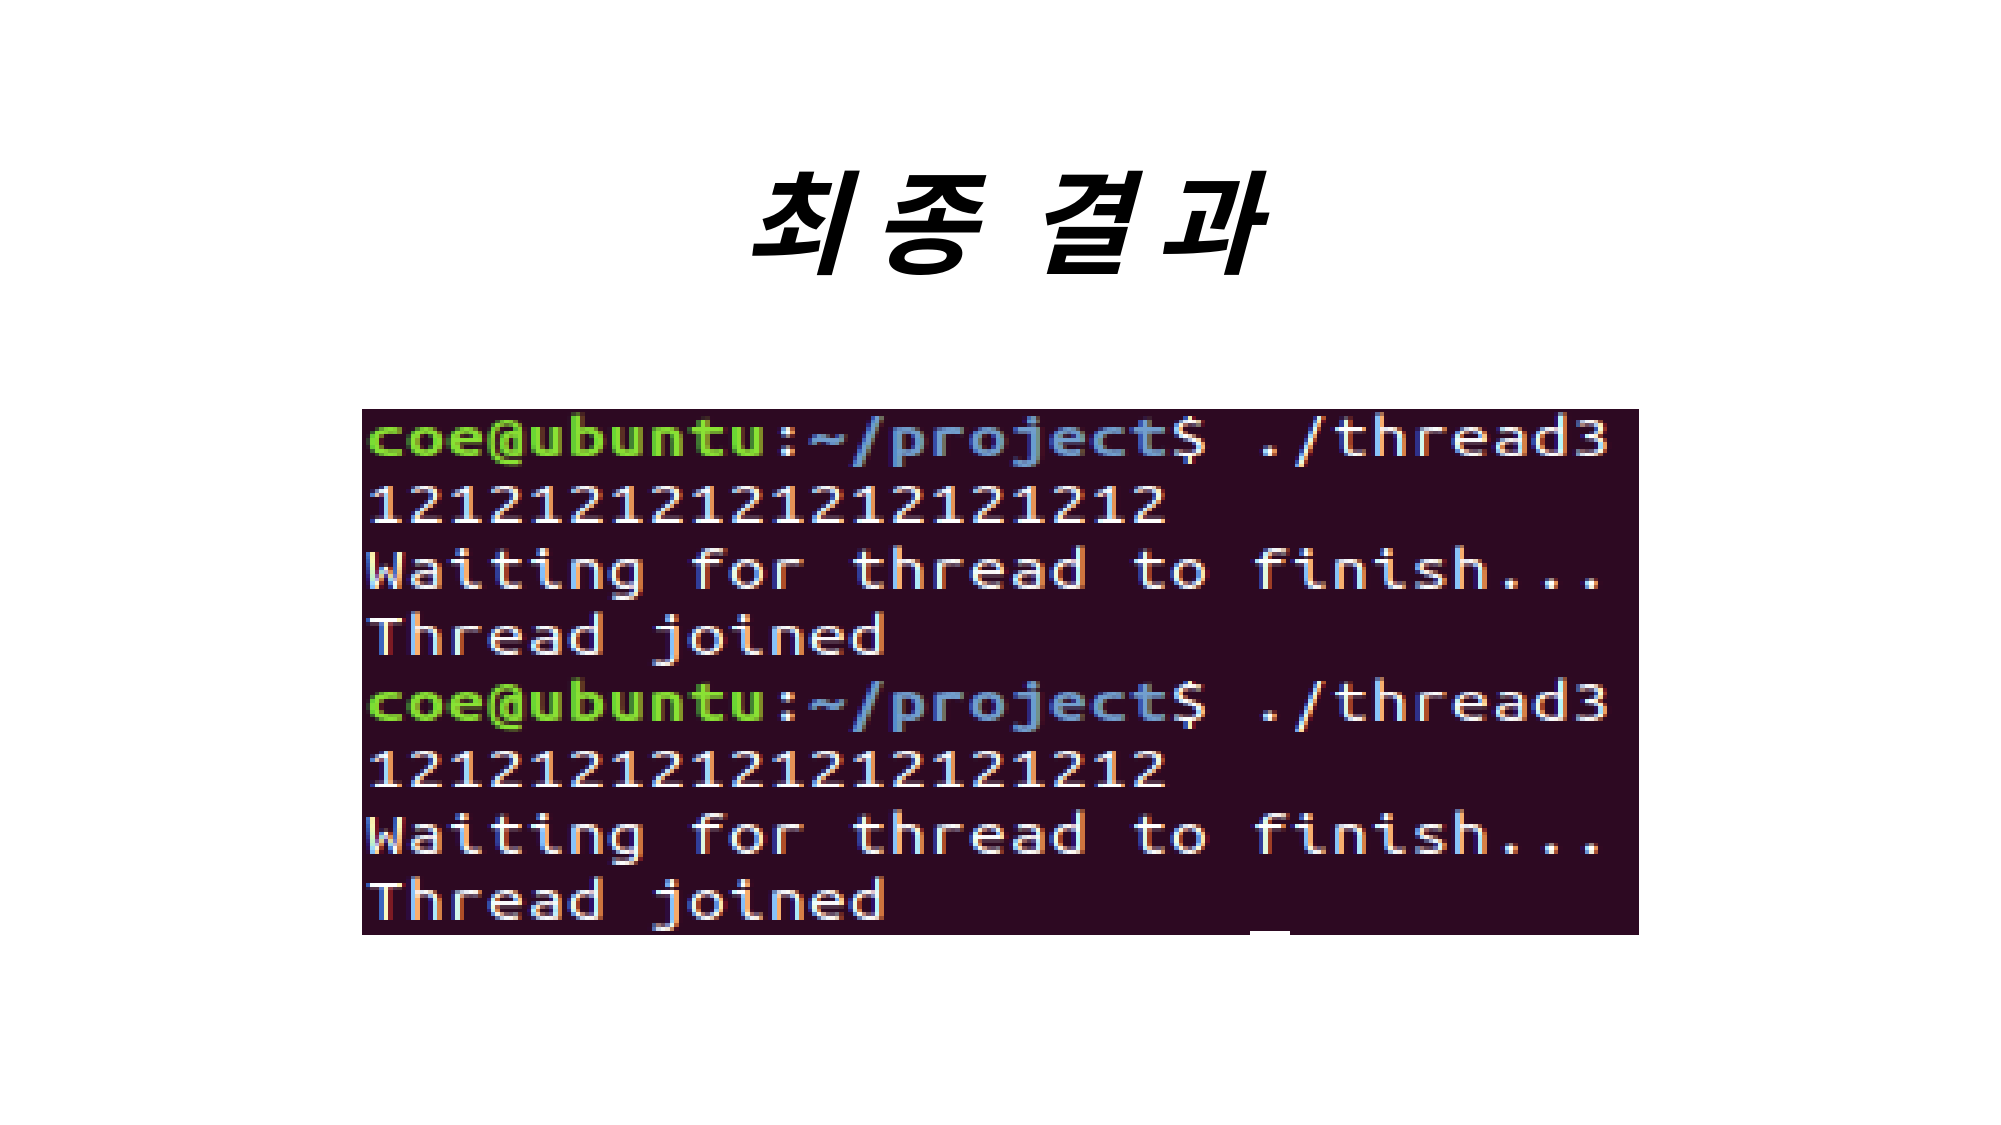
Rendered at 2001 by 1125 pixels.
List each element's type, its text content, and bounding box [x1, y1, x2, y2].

text_box 최 종 결 과 [139, 143, 1865, 314]
picture [362, 409, 1639, 935]
